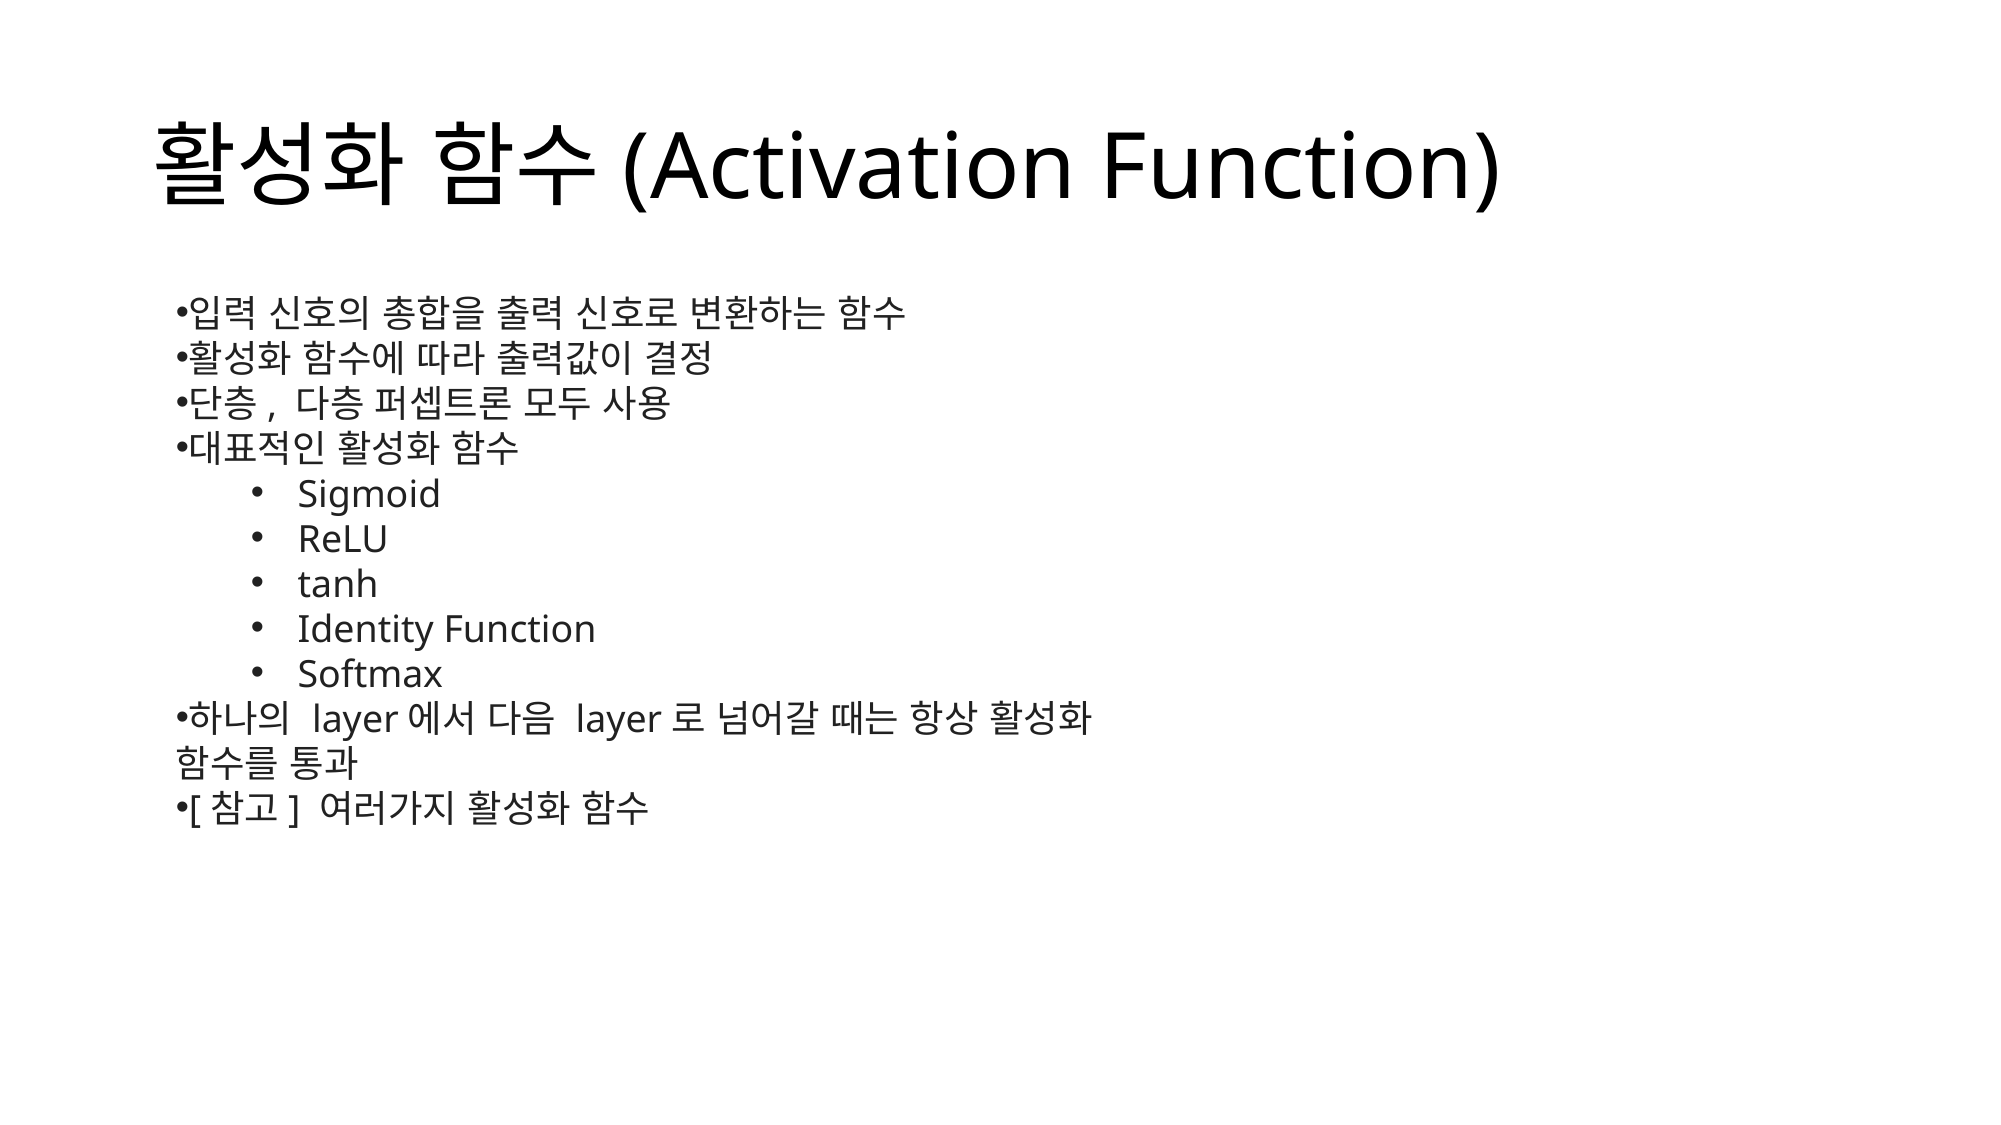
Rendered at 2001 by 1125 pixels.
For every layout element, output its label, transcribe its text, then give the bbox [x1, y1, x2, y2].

text_box 입력 신호의 총합을 출력 신호로 변환하는 함수 활성화 함수에 따라 출력값이 결정 단층, 다층 퍼셉트론 모두 사용 대표적인 활성화 함수 Sigmoid ReLU tanh Identity Function Softmax 하나의 layer에서 다음 layer로 넘어갈 때는 항상 활성화 함수를 통과 [참고] 여러가지 활성화 함수 [161, 282, 1162, 837]
title 활성화 함수(Activation Function) [137, 59, 1863, 278]
